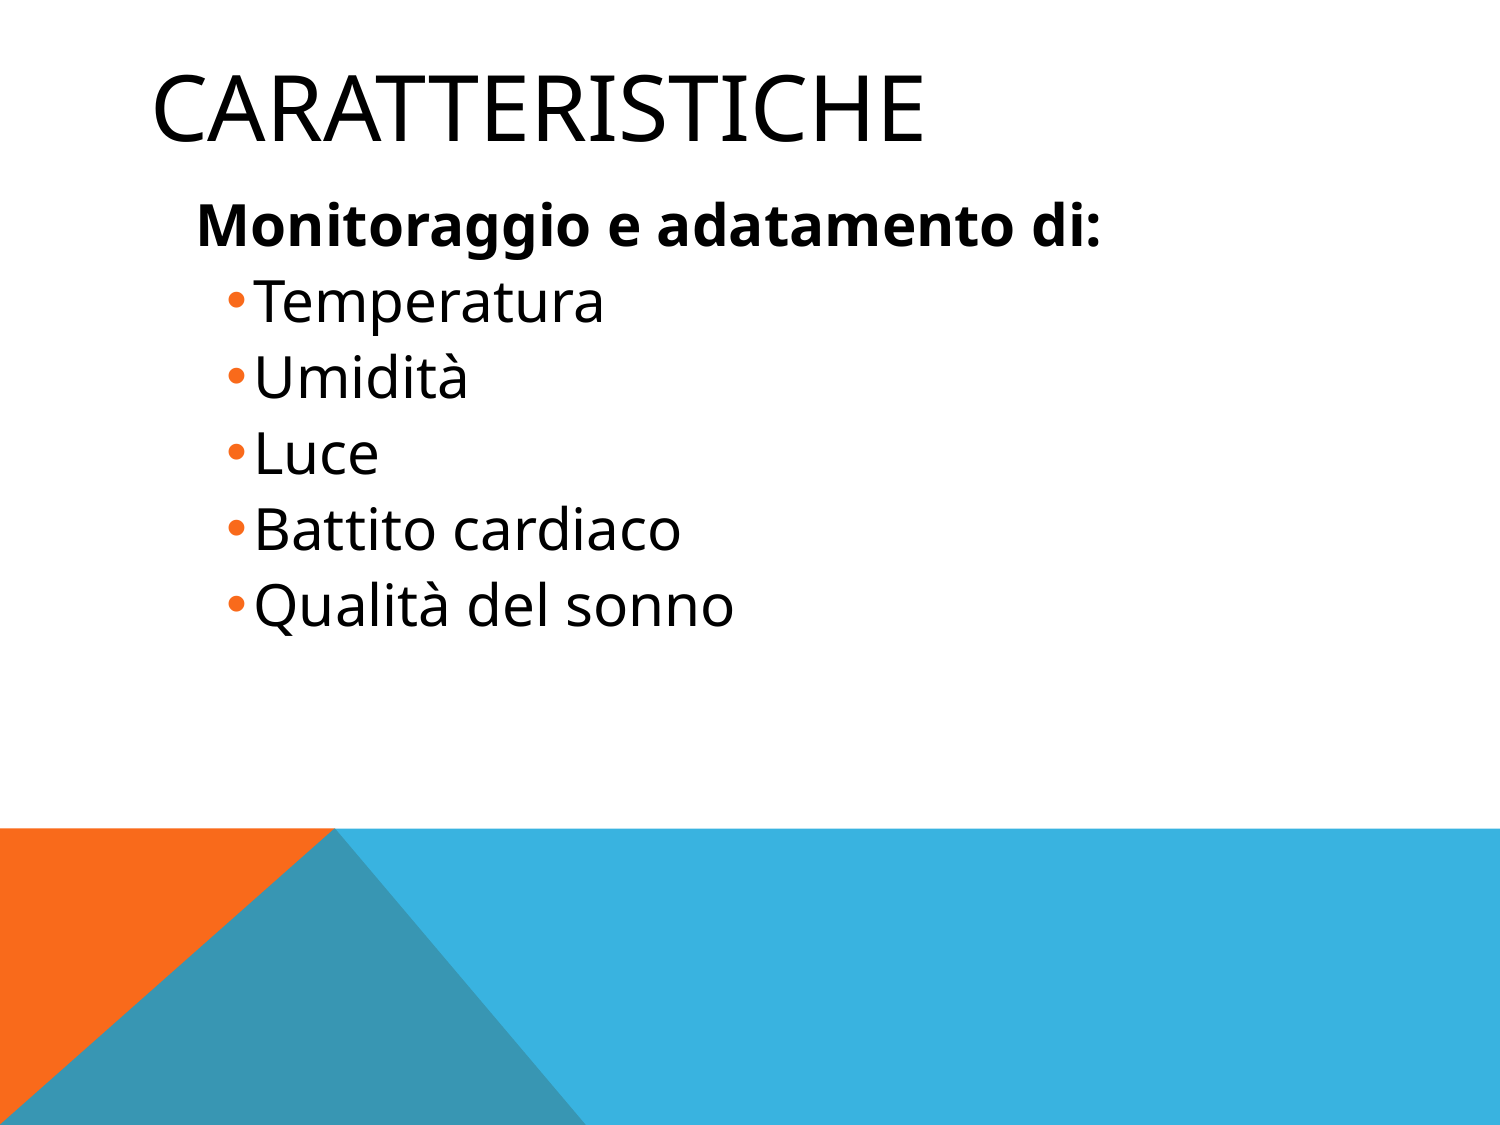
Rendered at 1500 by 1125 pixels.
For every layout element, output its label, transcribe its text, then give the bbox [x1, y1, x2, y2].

list Monitoraggio e adatamento di: Temperatura Umidità Luce Battito cardiaco Qualità del sonno [135, 180, 1369, 768]
title caratteristiche [135, 60, 1369, 150]
